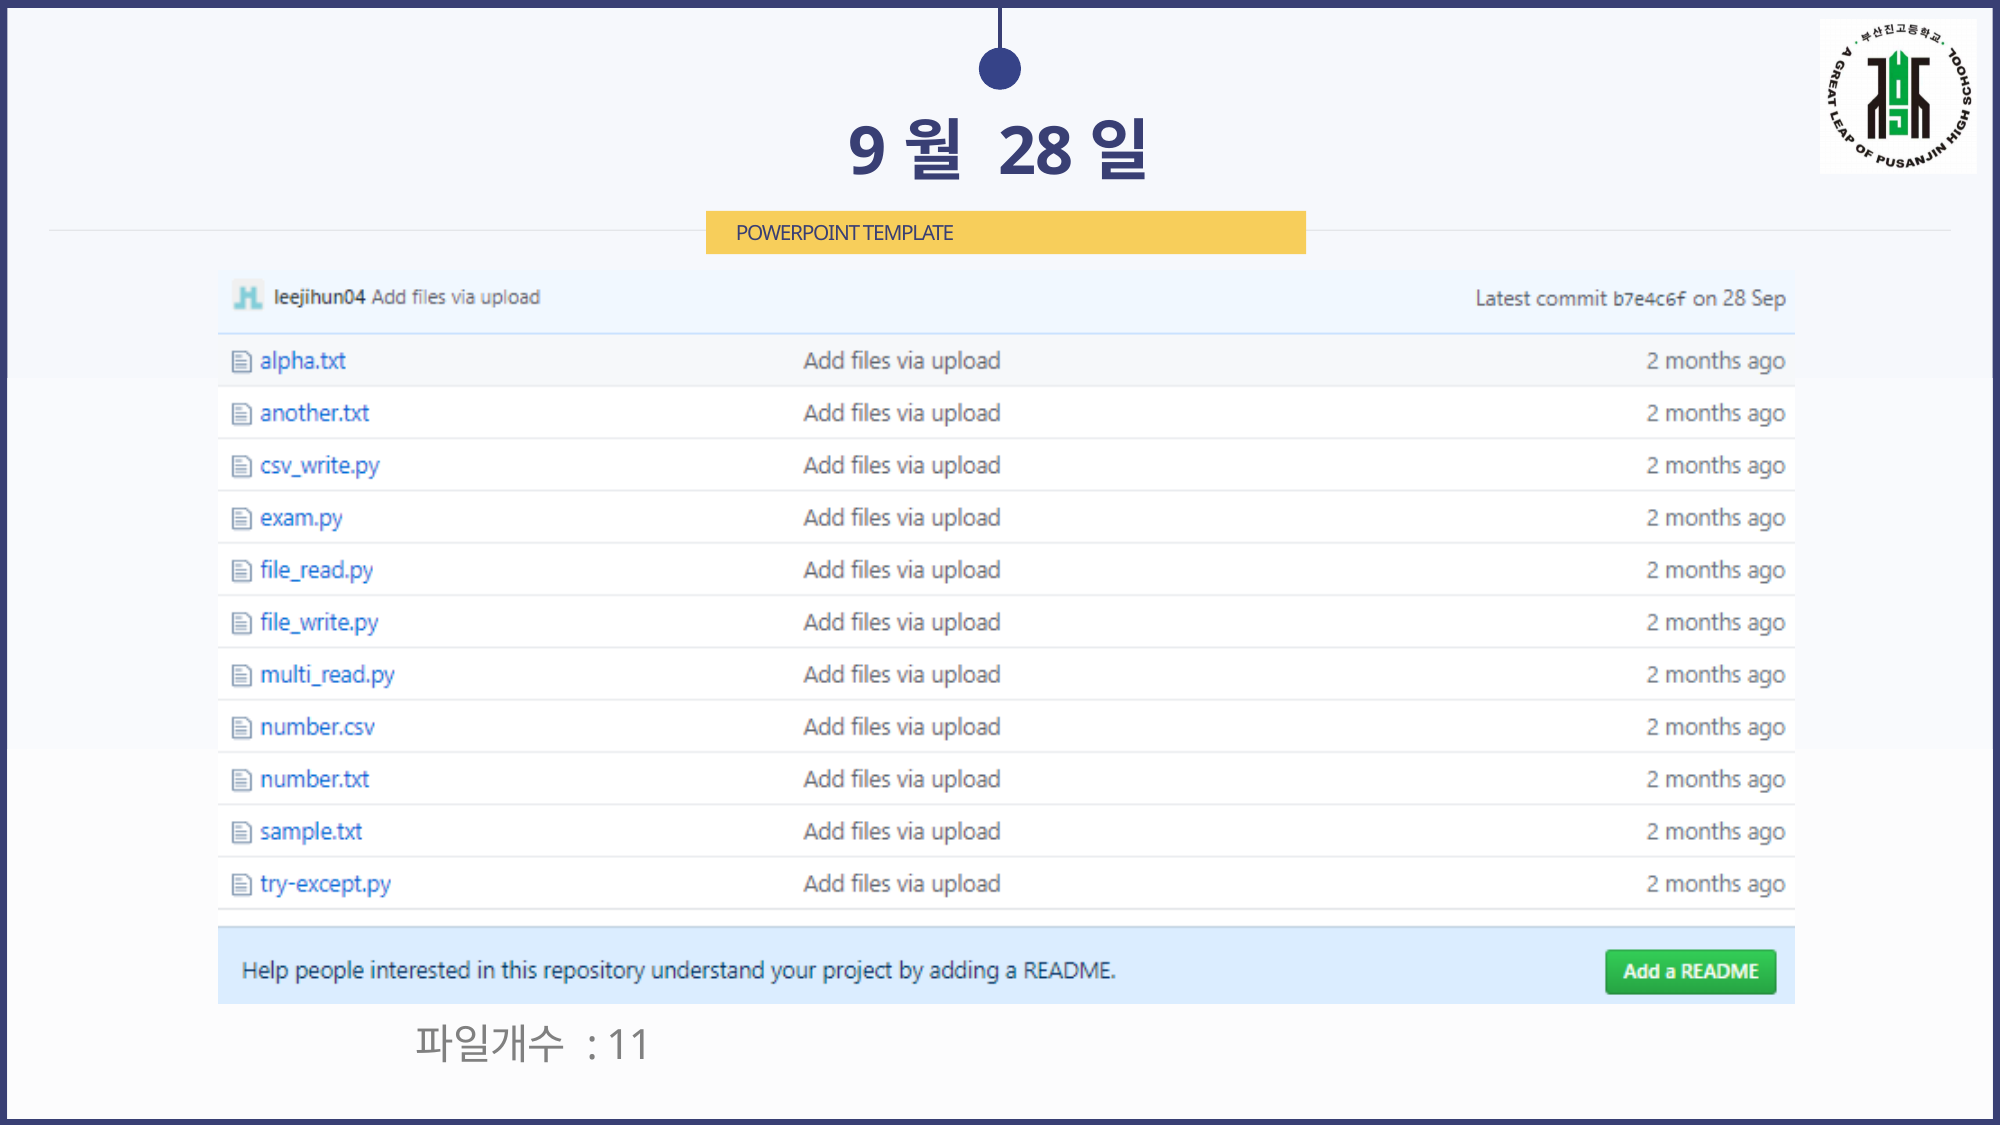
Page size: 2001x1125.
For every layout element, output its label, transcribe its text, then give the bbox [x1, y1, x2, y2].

picture [218, 270, 1795, 1004]
title 9월 28일 [137, 101, 1863, 195]
list 파일개수 : 11 [182, 986, 887, 1090]
subtitle POWERPOINT TEMPLATE [706, 210, 1307, 255]
picture [1820, 19, 1977, 174]
